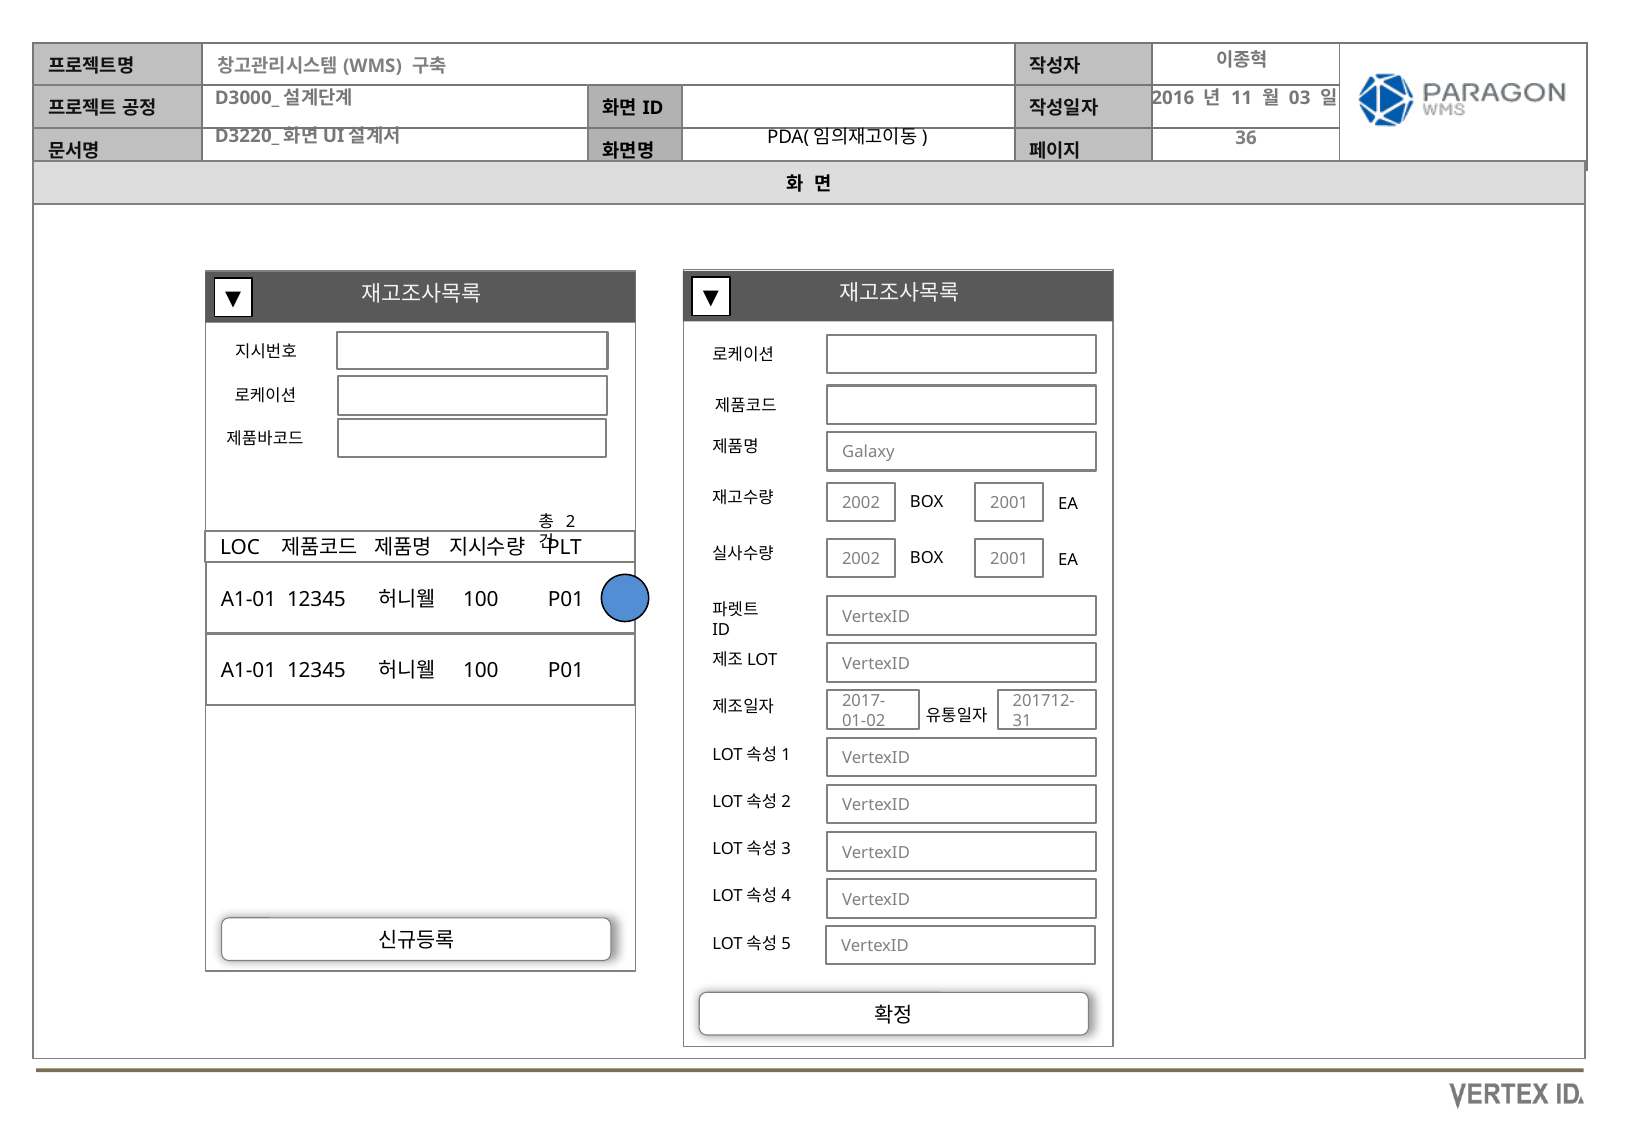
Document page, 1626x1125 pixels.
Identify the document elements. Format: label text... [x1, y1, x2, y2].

text_box 재고수량 [697, 479, 795, 515]
text_box VertexID [825, 877, 1098, 920]
table_header 반입일자 [215, 911, 625, 968]
text_box [601, 574, 649, 622]
text_box [336, 417, 609, 459]
text_box 유통일자 [911, 697, 1003, 732]
text_box 제품명 [697, 428, 796, 464]
text_box 제조LOT [697, 641, 797, 677]
text_box 확정 [697, 990, 1091, 1038]
text_box VertexID [824, 923, 1097, 966]
text_box EA [1043, 541, 1094, 577]
text_box PDA(임의재고이동) [683, 117, 1011, 155]
text_box [825, 383, 1098, 426]
text_box 이종혁 [1123, 39, 1361, 78]
text_box LOT속성3 [697, 830, 809, 866]
text_box [204, 707, 637, 973]
text_box 재고조사목록 [207, 272, 636, 314]
text_box LOT속성1 [697, 736, 809, 771]
text_box ▼ [214, 278, 253, 317]
text_box LOT속성2 [697, 783, 809, 819]
text_box BOX [895, 483, 959, 519]
text_box A1-01 12345 허니웰 100 P01 [204, 631, 637, 707]
text_box 파렛트ID [697, 591, 796, 641]
text_box 총2건 [523, 503, 594, 529]
text_box [681, 324, 1115, 1049]
text_box 지시번호 [220, 333, 313, 368]
text_box 신규등록 [219, 915, 613, 963]
text_box 로케이션 [697, 336, 796, 372]
text_box [335, 330, 610, 371]
text_box [203, 270, 637, 325]
text_box ▼ [692, 277, 730, 316]
text_box 로케이션 [219, 377, 312, 413]
text_box 2001 [973, 537, 1045, 579]
text_box 2002 [825, 537, 897, 579]
text_box VertexID [825, 594, 1098, 637]
text_box 2016 년 11 월 03 일 [1126, 78, 1363, 116]
text_box VertexID [825, 641, 1098, 684]
text_box 실사수량 [697, 535, 795, 571]
table_cell LOT속성2 [693, 986, 1102, 1042]
text_box 201712-31 [996, 688, 1098, 731]
text_box Galaxy [825, 430, 1098, 473]
text_box [681, 269, 1115, 324]
picture [1354, 72, 1572, 129]
text_box VertexID [825, 783, 1098, 826]
text_box A1-01 12345 허니웰 100 P01 [204, 564, 637, 631]
text_box EA [1043, 485, 1094, 521]
text_box 재고조사목록 [685, 271, 1114, 312]
text_box 2017-01-02 [825, 688, 921, 731]
text_box 2002 [825, 481, 897, 523]
text_box BOX [895, 539, 959, 575]
text_box 제조일자 [697, 688, 796, 724]
text_box LOT속성4 [697, 877, 809, 913]
text_box LOC 제품코드 제품명 지시수량 PLT [203, 529, 637, 564]
text_box 2001 [973, 481, 1045, 523]
text_box LOT속성5 [697, 925, 808, 961]
text_box [825, 333, 1098, 376]
text_box 제품코드 [700, 386, 792, 422]
text_box VertexID [825, 736, 1098, 778]
text_box 제품바코드 [211, 420, 319, 455]
text_box VertexID [825, 830, 1098, 873]
text_box [336, 374, 609, 417]
text_box [204, 325, 637, 529]
